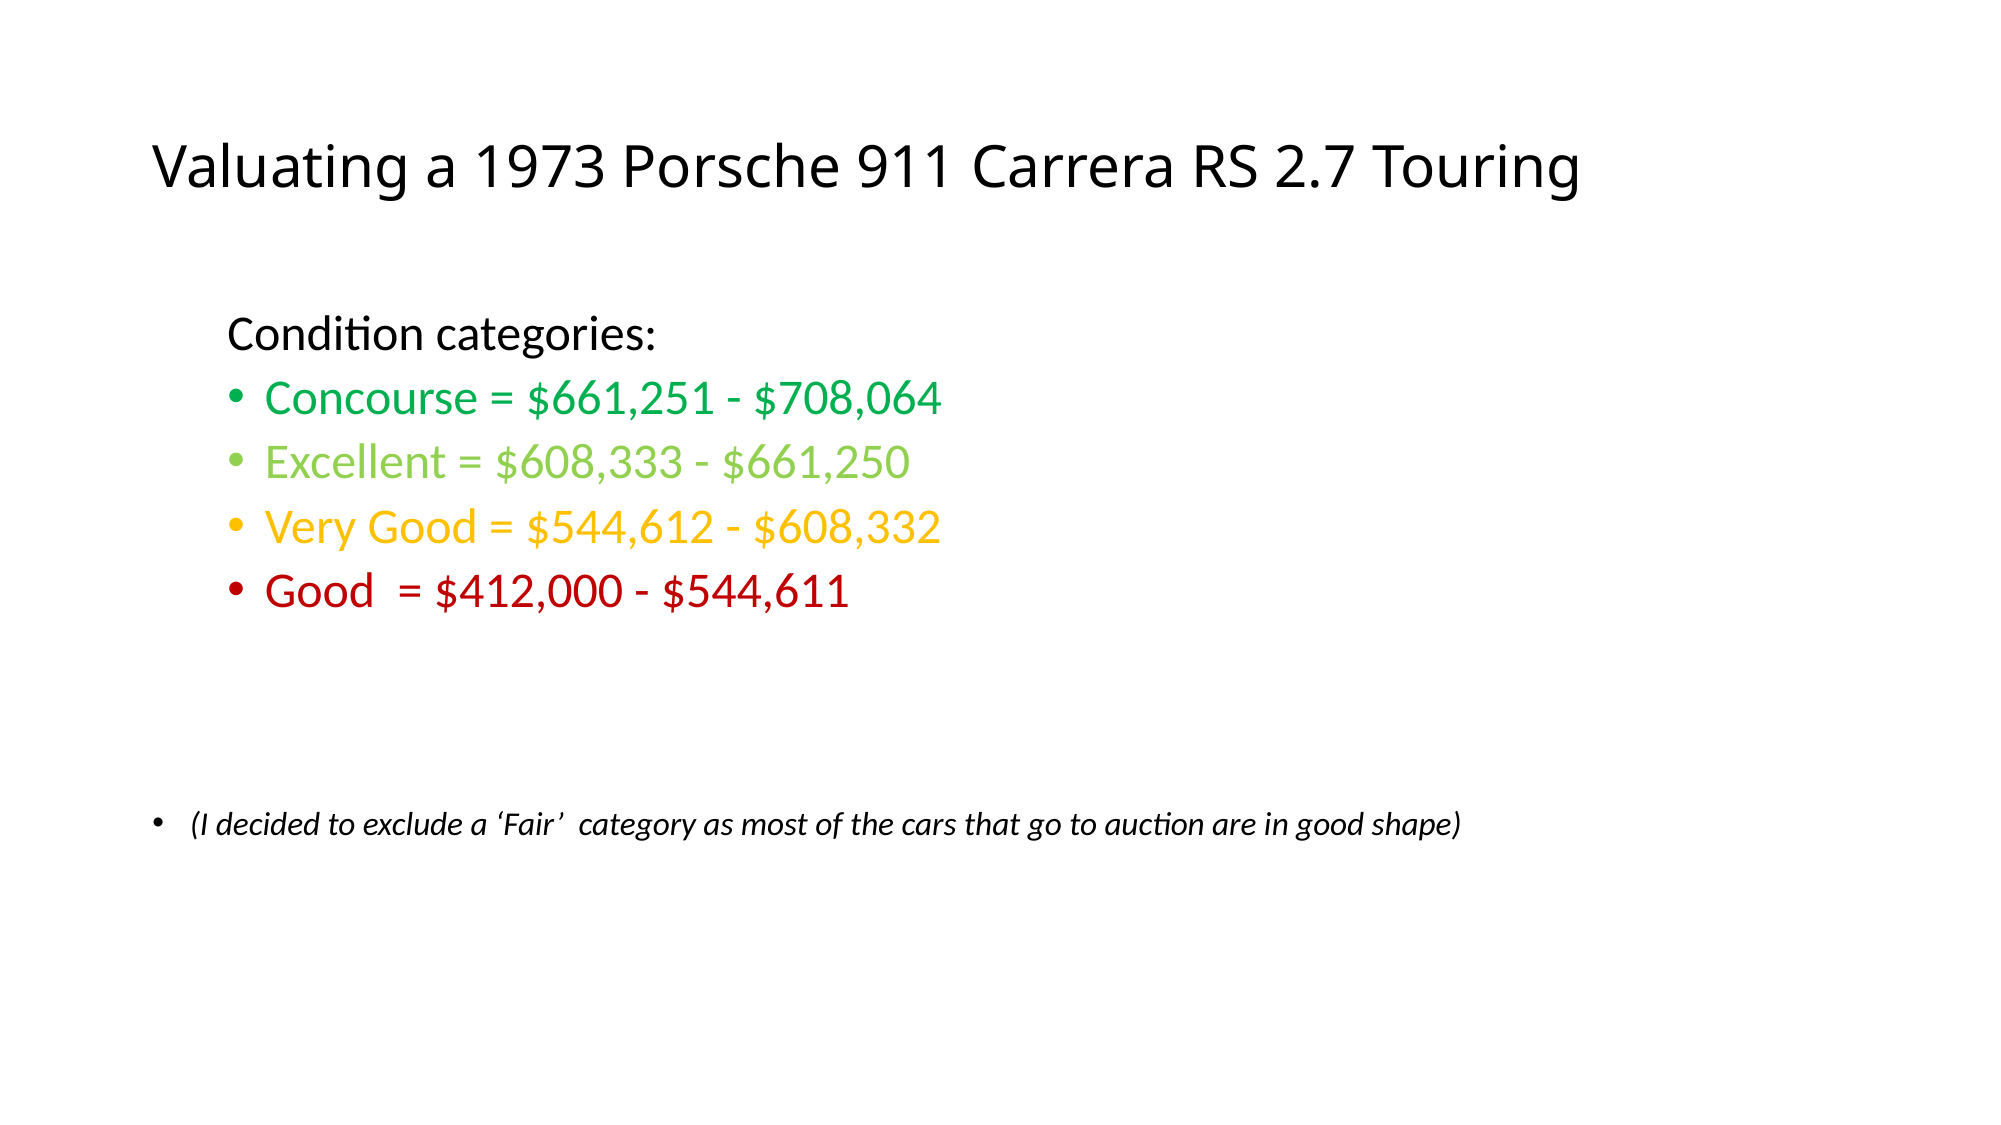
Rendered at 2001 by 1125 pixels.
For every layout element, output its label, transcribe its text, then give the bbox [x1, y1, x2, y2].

list Condition categories: Concourse = $661,251 - $708,064 Excellent = $608,333 - $661,250 Very Good = $544,612 - $608,332 Good = $412,000 - $544,611 (I decided to exclude a ‘Fair’ category as most of the cars that go to auction are in good shape) [137, 299, 1863, 1014]
title Valuating a 1973 Porsche 911 Carrera RS 2.7 Touring [137, 59, 1863, 278]
